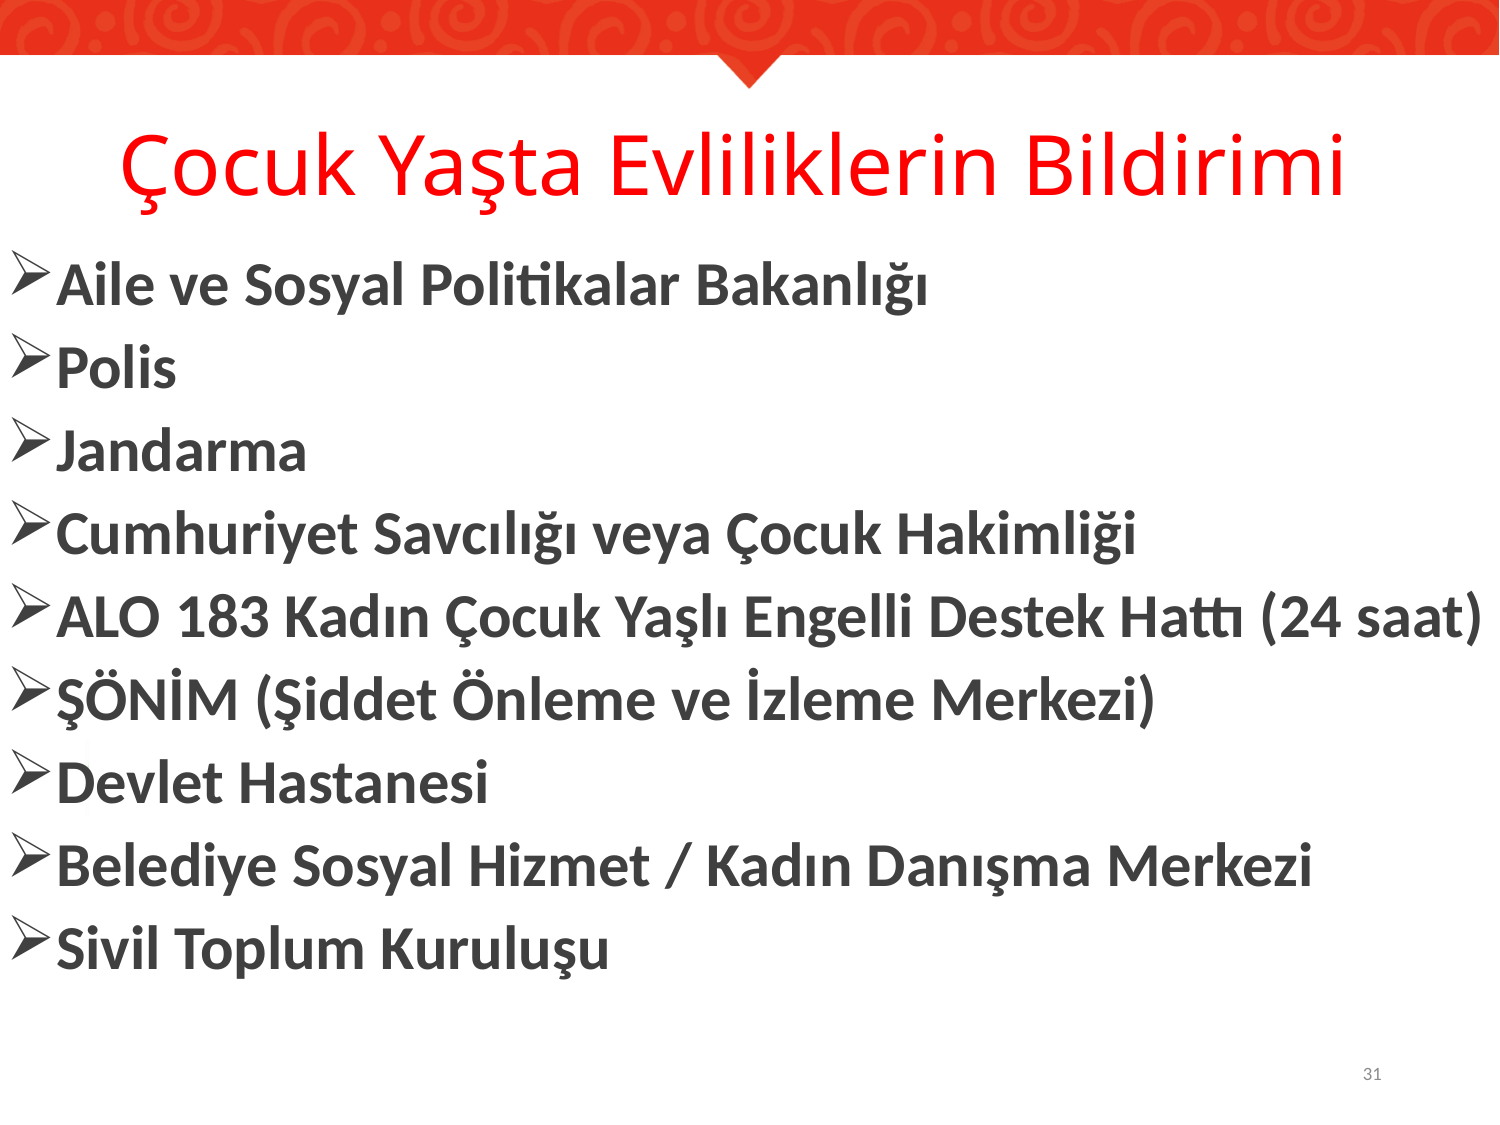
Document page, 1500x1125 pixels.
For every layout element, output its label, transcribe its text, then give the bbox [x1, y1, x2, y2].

picture [23, 848, 46, 854]
slide_number 31 [1059, 1042, 1397, 1103]
picture [0, 848, 1500, 1125]
picture [0, 0, 1500, 243]
title Çocuk Yaşta Evliliklerin Bildirimi [103, 59, 1398, 243]
list Aile ve Sosyal Politikalar Bakanlığı Polis Jandarma Cumhuriyet Savcılığı veya Çocuk Hakimliği ALO 183 Kadın Çocuk Yaşlı Engelli Destek Hattı (24 saat) ŞÖNİM (Şiddet Önleme ve İzleme Merkezi) Devlet Hastanesi Belediye Sosyal Hizmet / Kadın Danışma Merkezi Sivil Toplum Kuruluşu [0, 243, 1500, 848]
